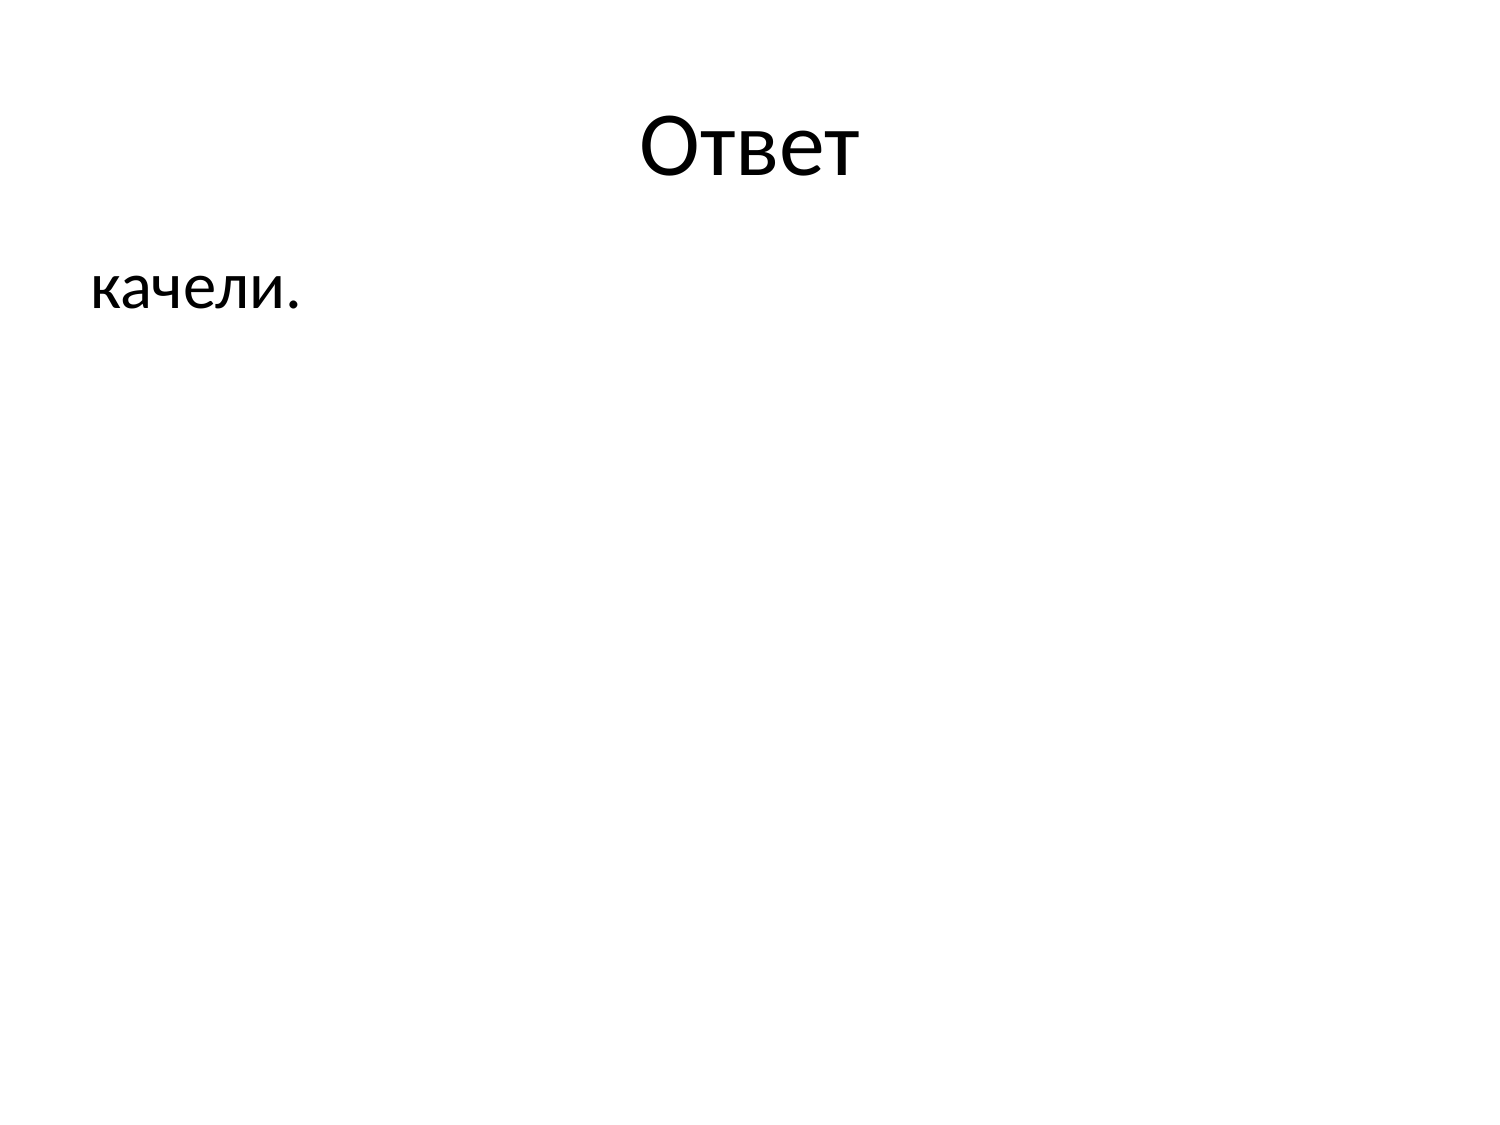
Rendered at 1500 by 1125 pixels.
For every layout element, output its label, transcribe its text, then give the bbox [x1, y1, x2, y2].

title Ответ [75, 45, 1425, 233]
list качели. [75, 234, 1425, 1024]
